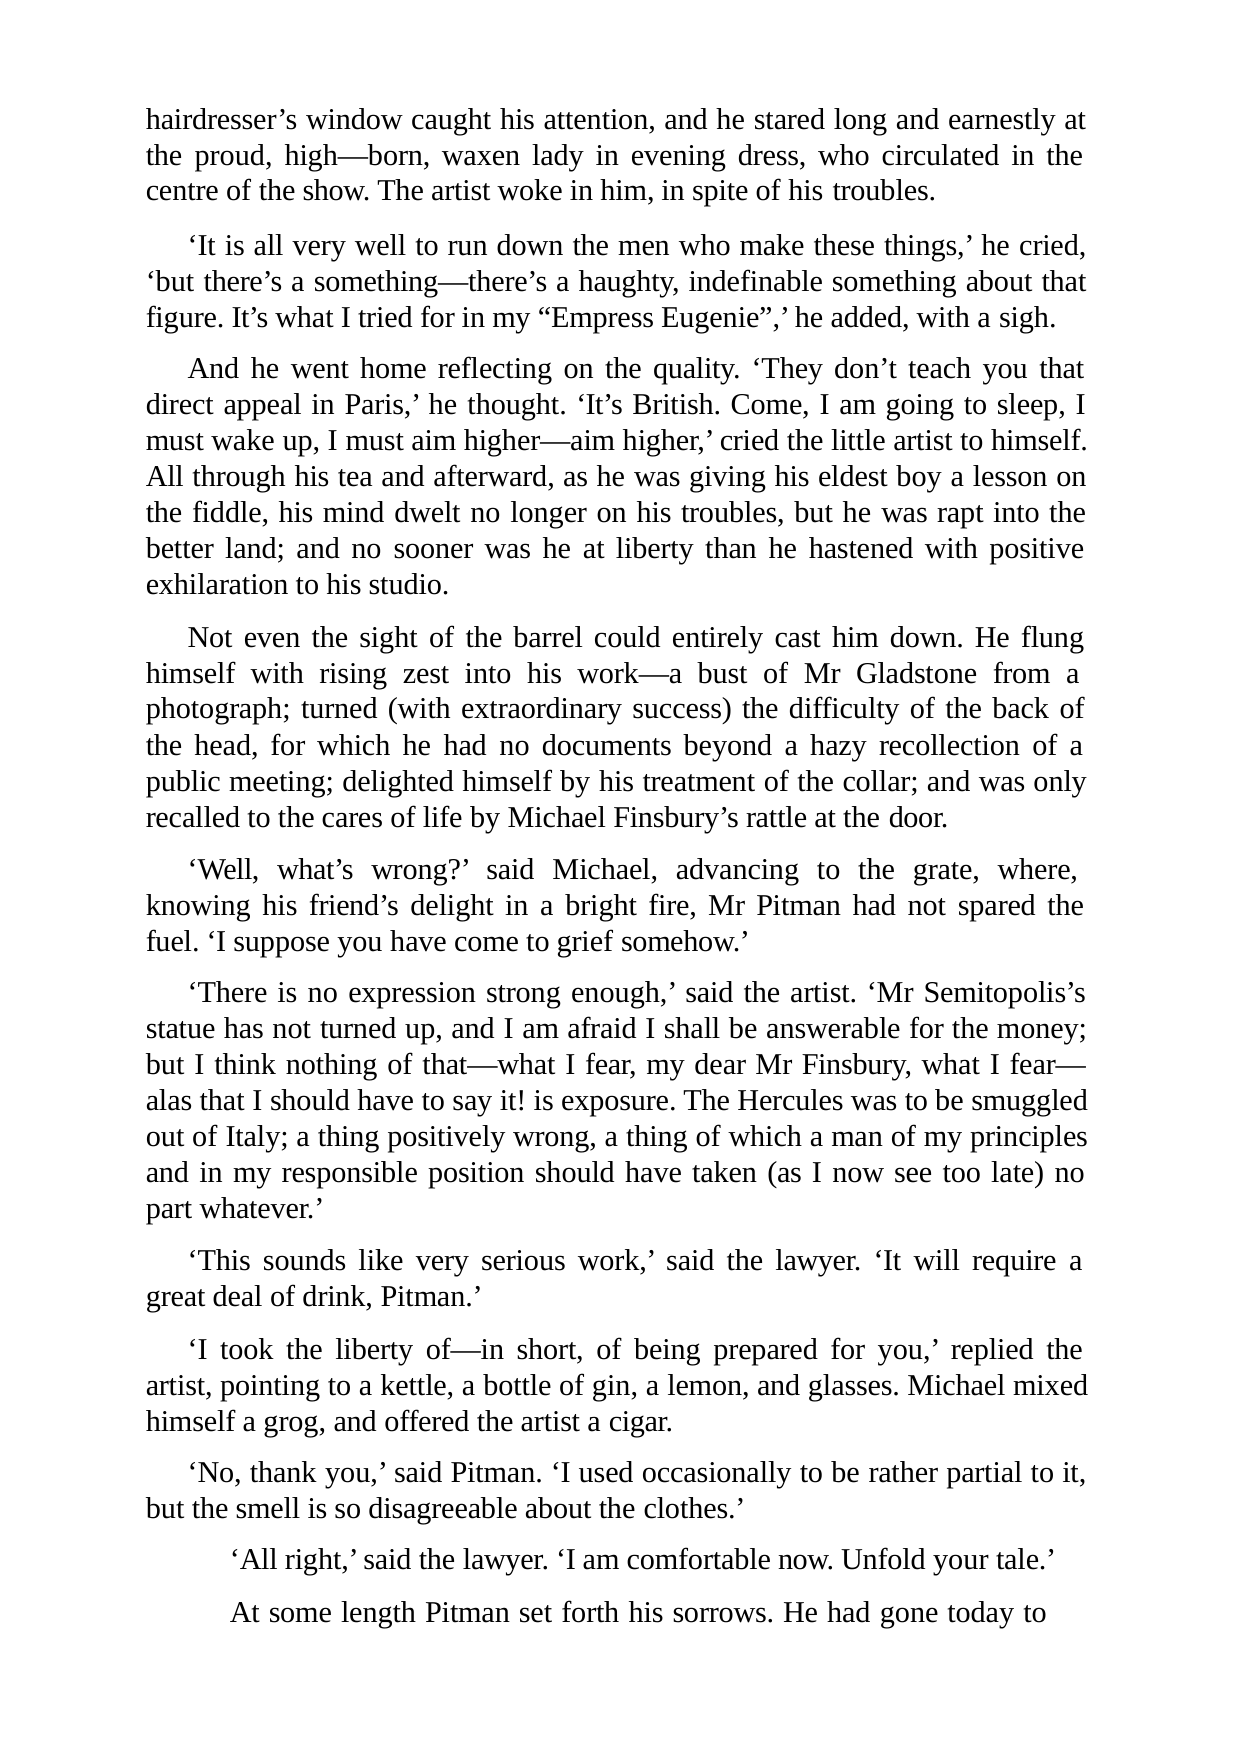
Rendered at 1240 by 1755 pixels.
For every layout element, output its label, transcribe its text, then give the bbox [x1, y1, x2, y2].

text_box hairdresser’s window caught his attention, and he stared long and earnestly at the proud, high—born, waxen lady in evening dress, who circulated in the centre of the show. The artist woke in him, in spite of his troubles. ‘It is all very well to run down the men who make these things,’ he cried, ‘but there’s a something—there’s a haughty, indefinable something about that figure. It’s what I tried for in my “Empress Eugenie”,’ he added, with a sigh. And he went home reflecting on the quality. ‘They don’t teach you that direct appeal in Paris,’ he thought. ‘It’s British. Come, I am going to sleep, I must wake up, I must aim higher—aim higher,’ cried the little artist to himself. All through his tea and afterward, as he was giving his eldest boy a lesson on the fiddle, his mind dwelt no longer on his troubles, but he was rapt into the better land; and no sooner was he at liberty than he hastened with positive exhilaration to his studio. Not even the sight of the barrel could entirely cast him down. He flung himself with rising zest into his work—a bust of Mr Gladstone from a photograph; turned (with extraordinary success) the difficulty of the back of the head, for which he had no documents beyond a hazy recollection of a public meeting; delighted himself by his treatment of the collar; and was only recalled to the cares of life by Michael Finsbury’s rattle at the door. ‘Well, what’s wrong?’ said Michael, advancing to the grate, where, knowing his friend’s delight in a bright fire, Mr Pitman had not spared the fuel. ‘I suppose you have come to grief somehow.’ ‘There is no expression strong enough,’ said the artist. ‘Mr Semitopolis’s statue has not turned up, and I am afraid I shall be answerable for the money; but I think nothing of that—what I fear, my dear Mr Finsbury, what I fear— alas that I should have to say it! is exposure. The Hercules was to be smuggled out of Italy; a thing positively wrong, a thing of which a man of my principles and in my responsible position should have taken (as I now see too late) no part whatever.’ ‘This sounds like very serious work,’ said the lawyer. ‘It will require a great deal of drink, Pitman.’ ‘I took the liberty of—in short, of being prepared for you,’ replied the artist, pointing to a kettle, a bottle of gin, a lemon, and glasses. Michael mixed himself a grog, and offered the artist a cigar. ‘No, thank you,’ said Pitman. ‘I used occasionally to be rather partial to it, but the smell is so disagreeable about the clothes.’ ‘All right,’ said the lawyer. ‘I am comfortable now. Unfold your tale.’ At some length Pitman set forth his sorrows. He had gone today to [143, 99, 1097, 1629]
